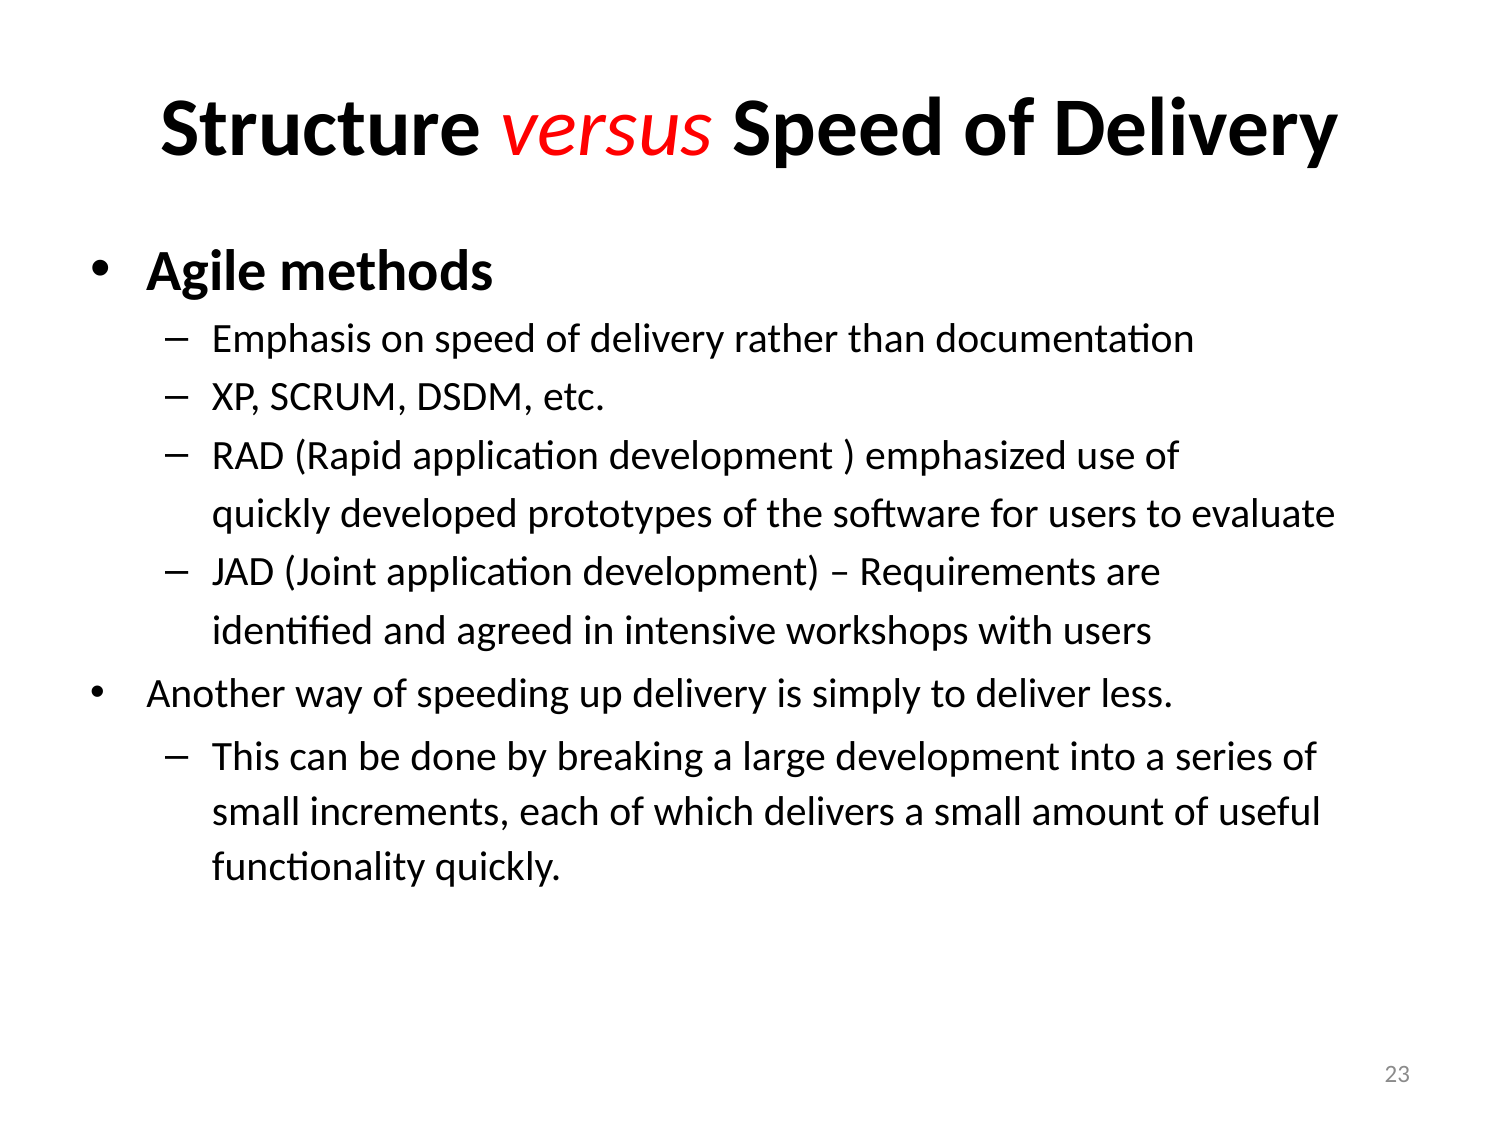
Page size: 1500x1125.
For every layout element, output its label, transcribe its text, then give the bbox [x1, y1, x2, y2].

title Structure versus Speed of Delivery [75, 45, 1425, 200]
slide_number 23 [1074, 1042, 1425, 1103]
list Agile methods Emphasis on speed of delivery rather than documentation XP, SCRUM, DSDM, etc. RAD (Rapid application development ) emphasized use of quickly developed prototypes of the software for users to evaluate JAD (Joint application development) – Requirements are identified and agreed in intensive workshops with users Another way of speeding up delivery is simply to deliver less. This can be done by breaking a large development into a series of small increments, each of which delivers a small amount of useful functionality quickly. [75, 224, 1425, 1005]
